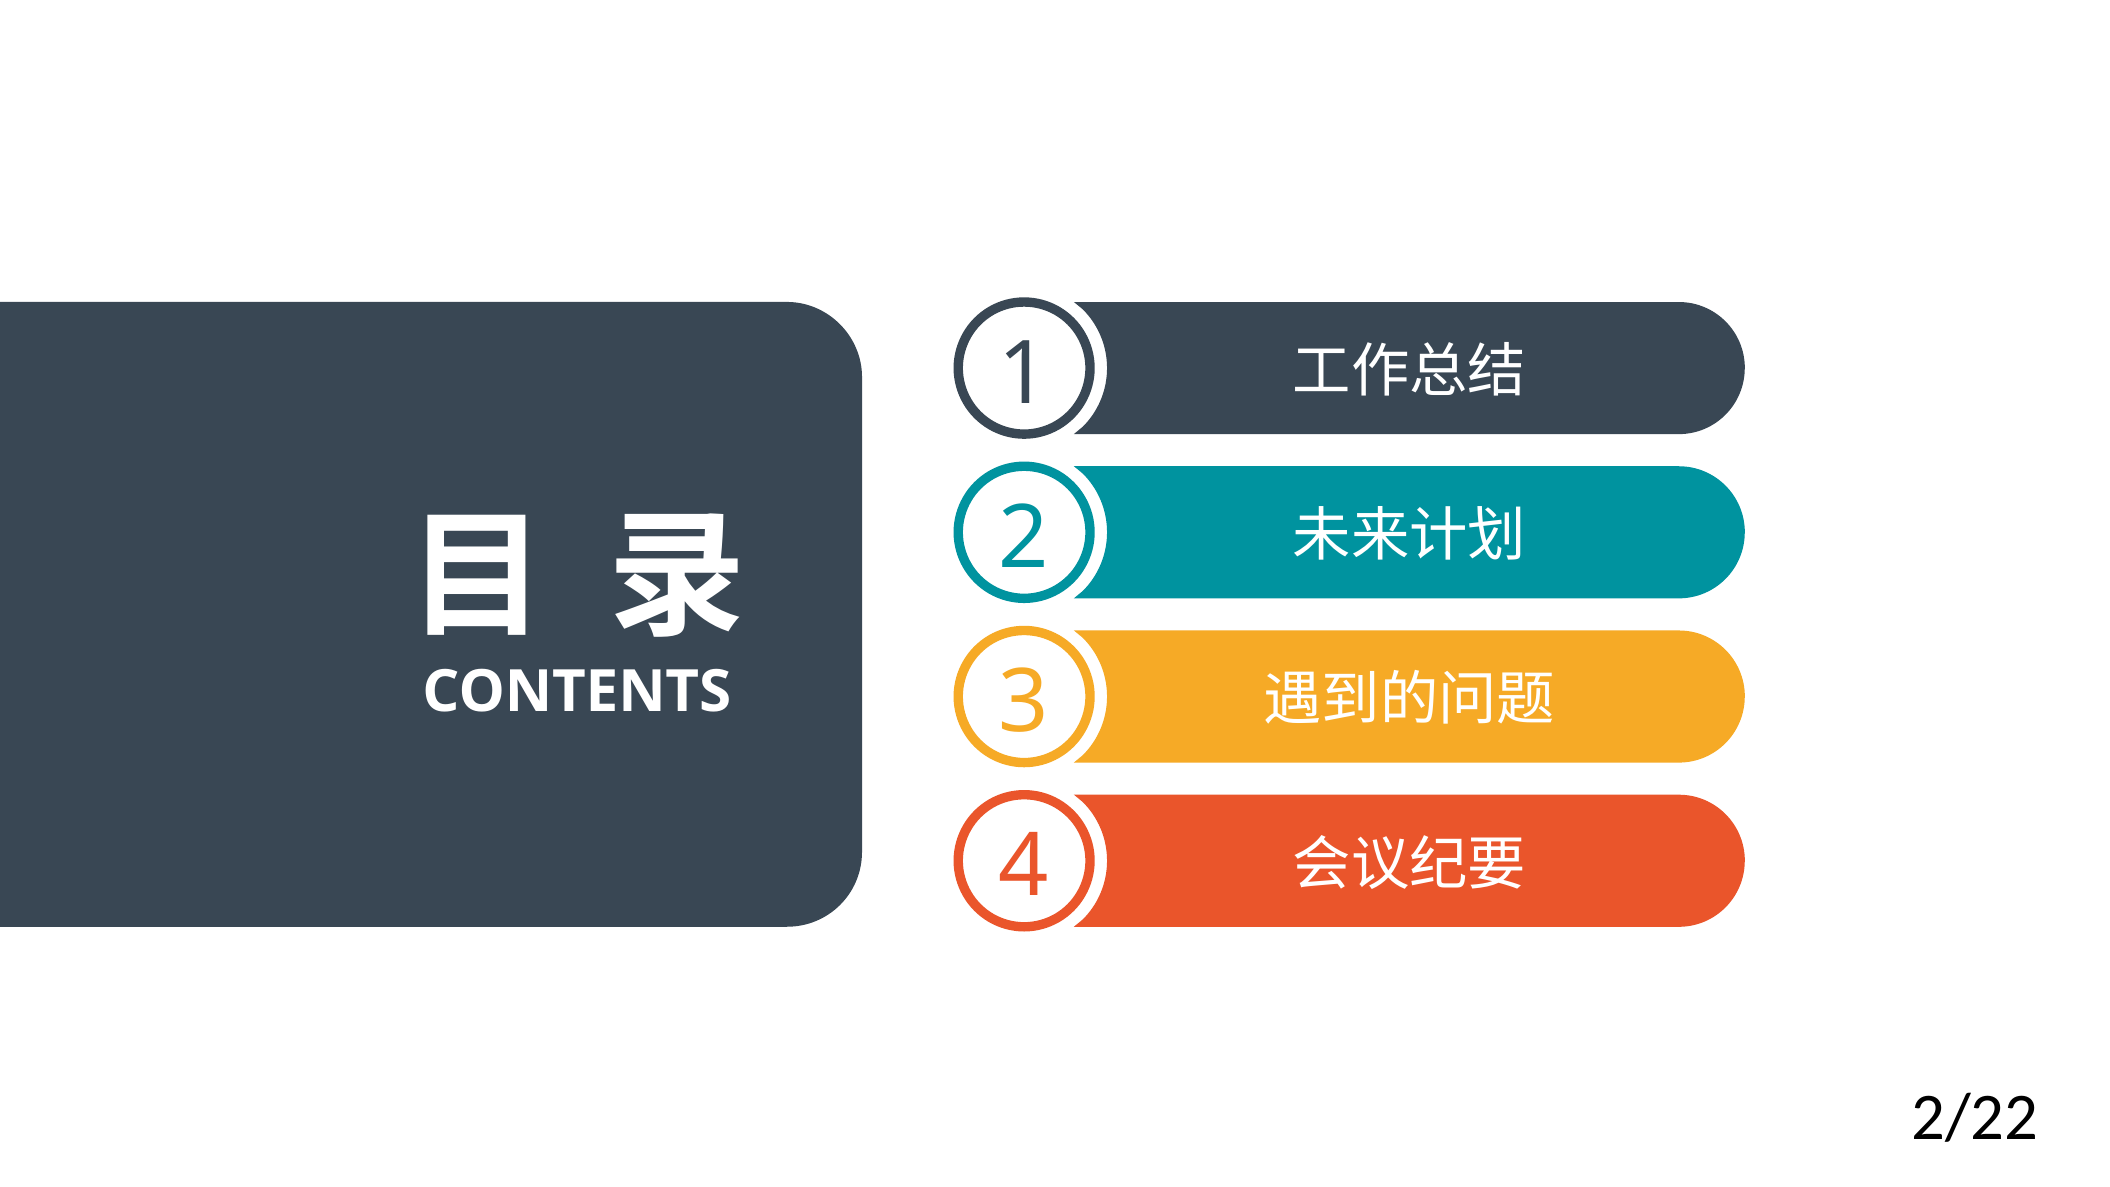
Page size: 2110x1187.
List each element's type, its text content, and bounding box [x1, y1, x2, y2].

text_box 2/22 [1896, 1065, 2110, 1158]
text_box 4 [958, 794, 1091, 927]
text_box 会议纪要 [1073, 794, 1745, 927]
text_box CONTENTS [343, 652, 811, 723]
text_box [0, 301, 863, 927]
text_box 遇到的问题 [1073, 630, 1745, 763]
text_box 2 [958, 466, 1091, 599]
text_box 3 [958, 630, 1091, 763]
text_box 工作总结 [1073, 302, 1745, 435]
text_box 目 录 [341, 486, 813, 652]
text_box 未来计划 [1073, 466, 1745, 599]
text_box 1 [958, 302, 1091, 435]
